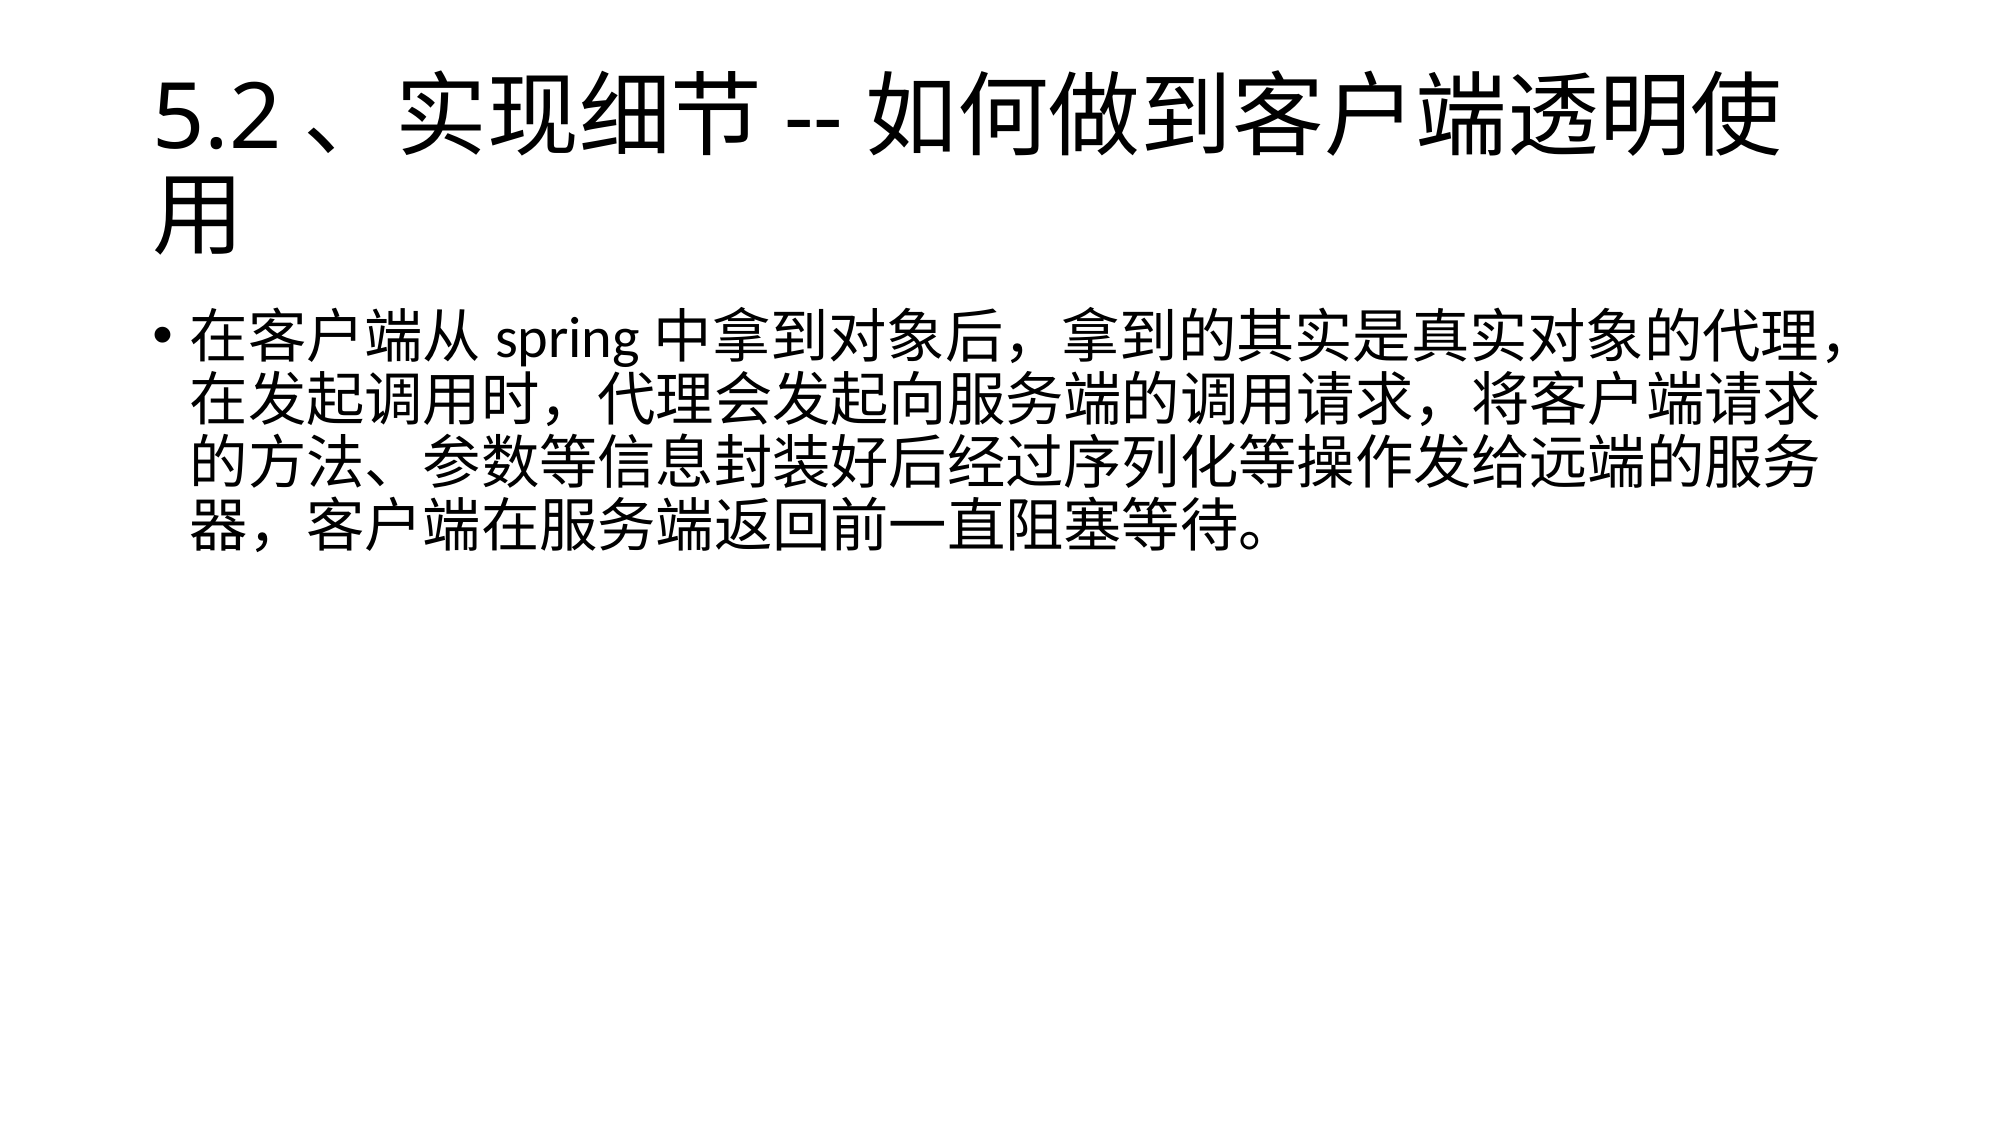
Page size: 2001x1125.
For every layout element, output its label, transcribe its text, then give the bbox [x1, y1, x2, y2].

title 5.2、实现细节--如何做到客户端透明使用 [137, 59, 1863, 278]
list 在客户端从spring中拿到对象后，拿到的其实是真实对象的代理，在发起调用时，代理会发起向服务端的调用请求，将客户端请求的方法、参数等信息封装好后经过序列化等操作发给远端的服务器，客户端在服务端返回前一直阻塞等待。 [137, 299, 1863, 1014]
